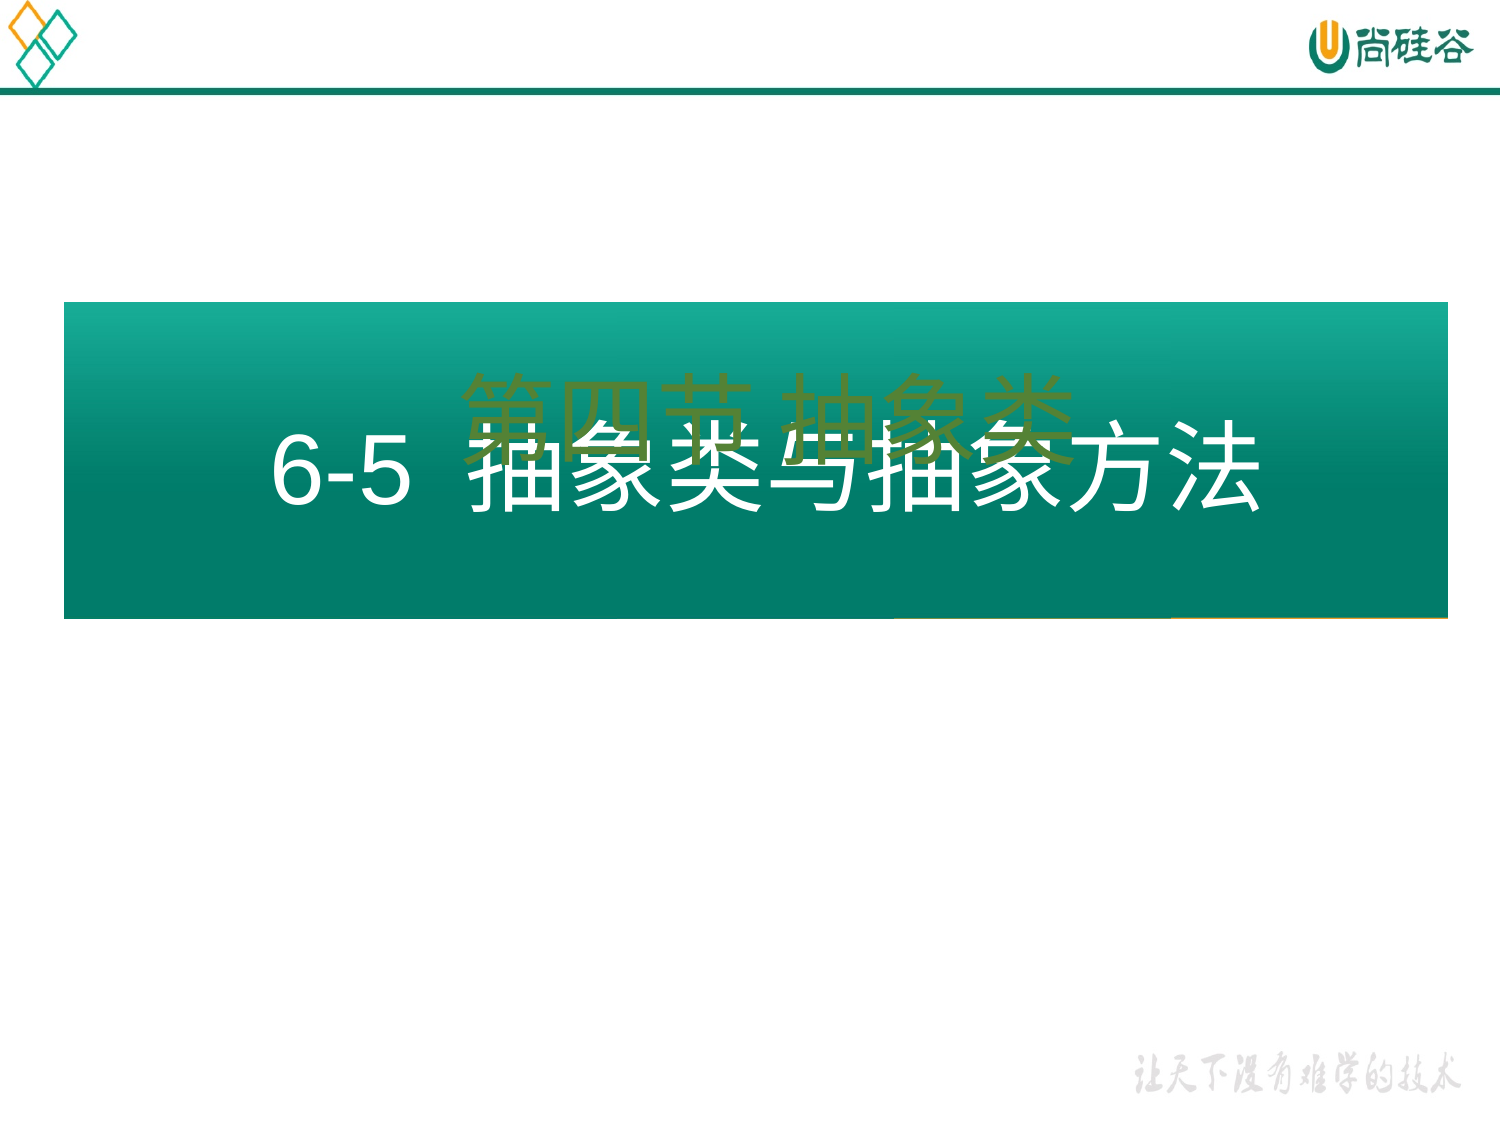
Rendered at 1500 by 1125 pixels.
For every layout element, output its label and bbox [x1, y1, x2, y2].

list [64, 302, 1448, 619]
picture [0, 0, 1500, 1125]
